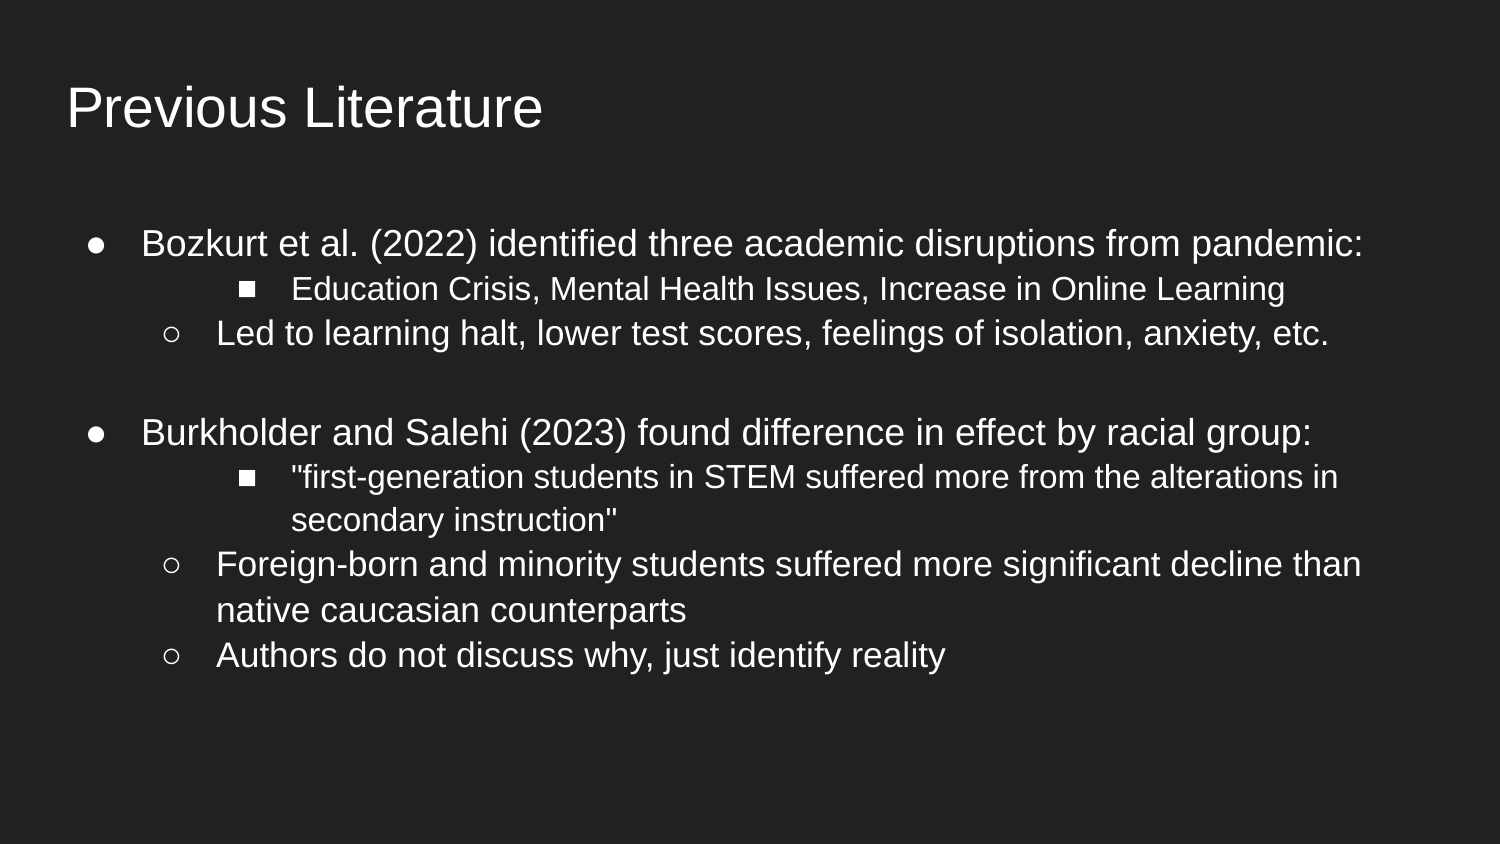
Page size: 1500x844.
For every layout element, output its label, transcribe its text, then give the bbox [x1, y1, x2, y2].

list Bozkurt et al. (2022) identified three academic disruptions from pandemic: Education Crisis, Mental Health Issues, Increase in Online Learning Led to learning halt, lower test scores, feelings of isolation, anxiety, etc. Burkholder and Salehi (2023) found difference in effect by racial group: "first-generation students in STEM suffered more from the alterations in secondary instruction" Foreign-born and minority students suffered more significant decline than native caucasian counterparts Authors do not discuss why, just identify reality [51, 201, 1449, 825]
title Previous Literature [51, 60, 1449, 155]
